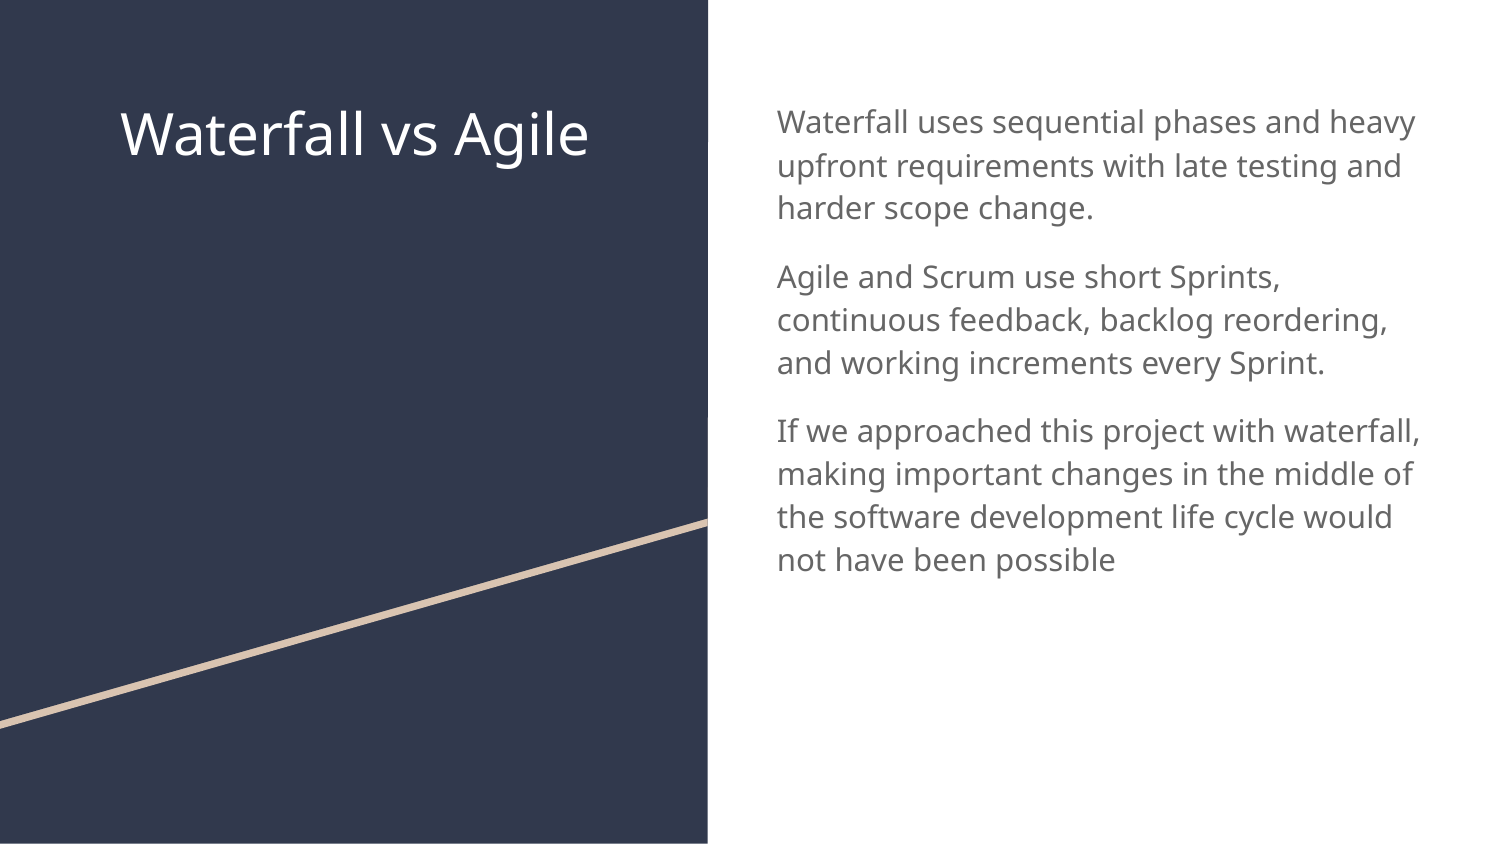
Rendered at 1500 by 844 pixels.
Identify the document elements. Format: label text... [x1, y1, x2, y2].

title Waterfall vs Agile [51, 82, 660, 494]
list Waterfall uses sequential phases and heavy upfront requirements with late testing and harder scope change. Agile and Scrum use short Sprints, continuous feedback, backlog reordering, and working increments every Sprint. If we approached this project with waterfall, making important changes in the middle of the software development life cycle would not have been possible [761, 82, 1446, 755]
